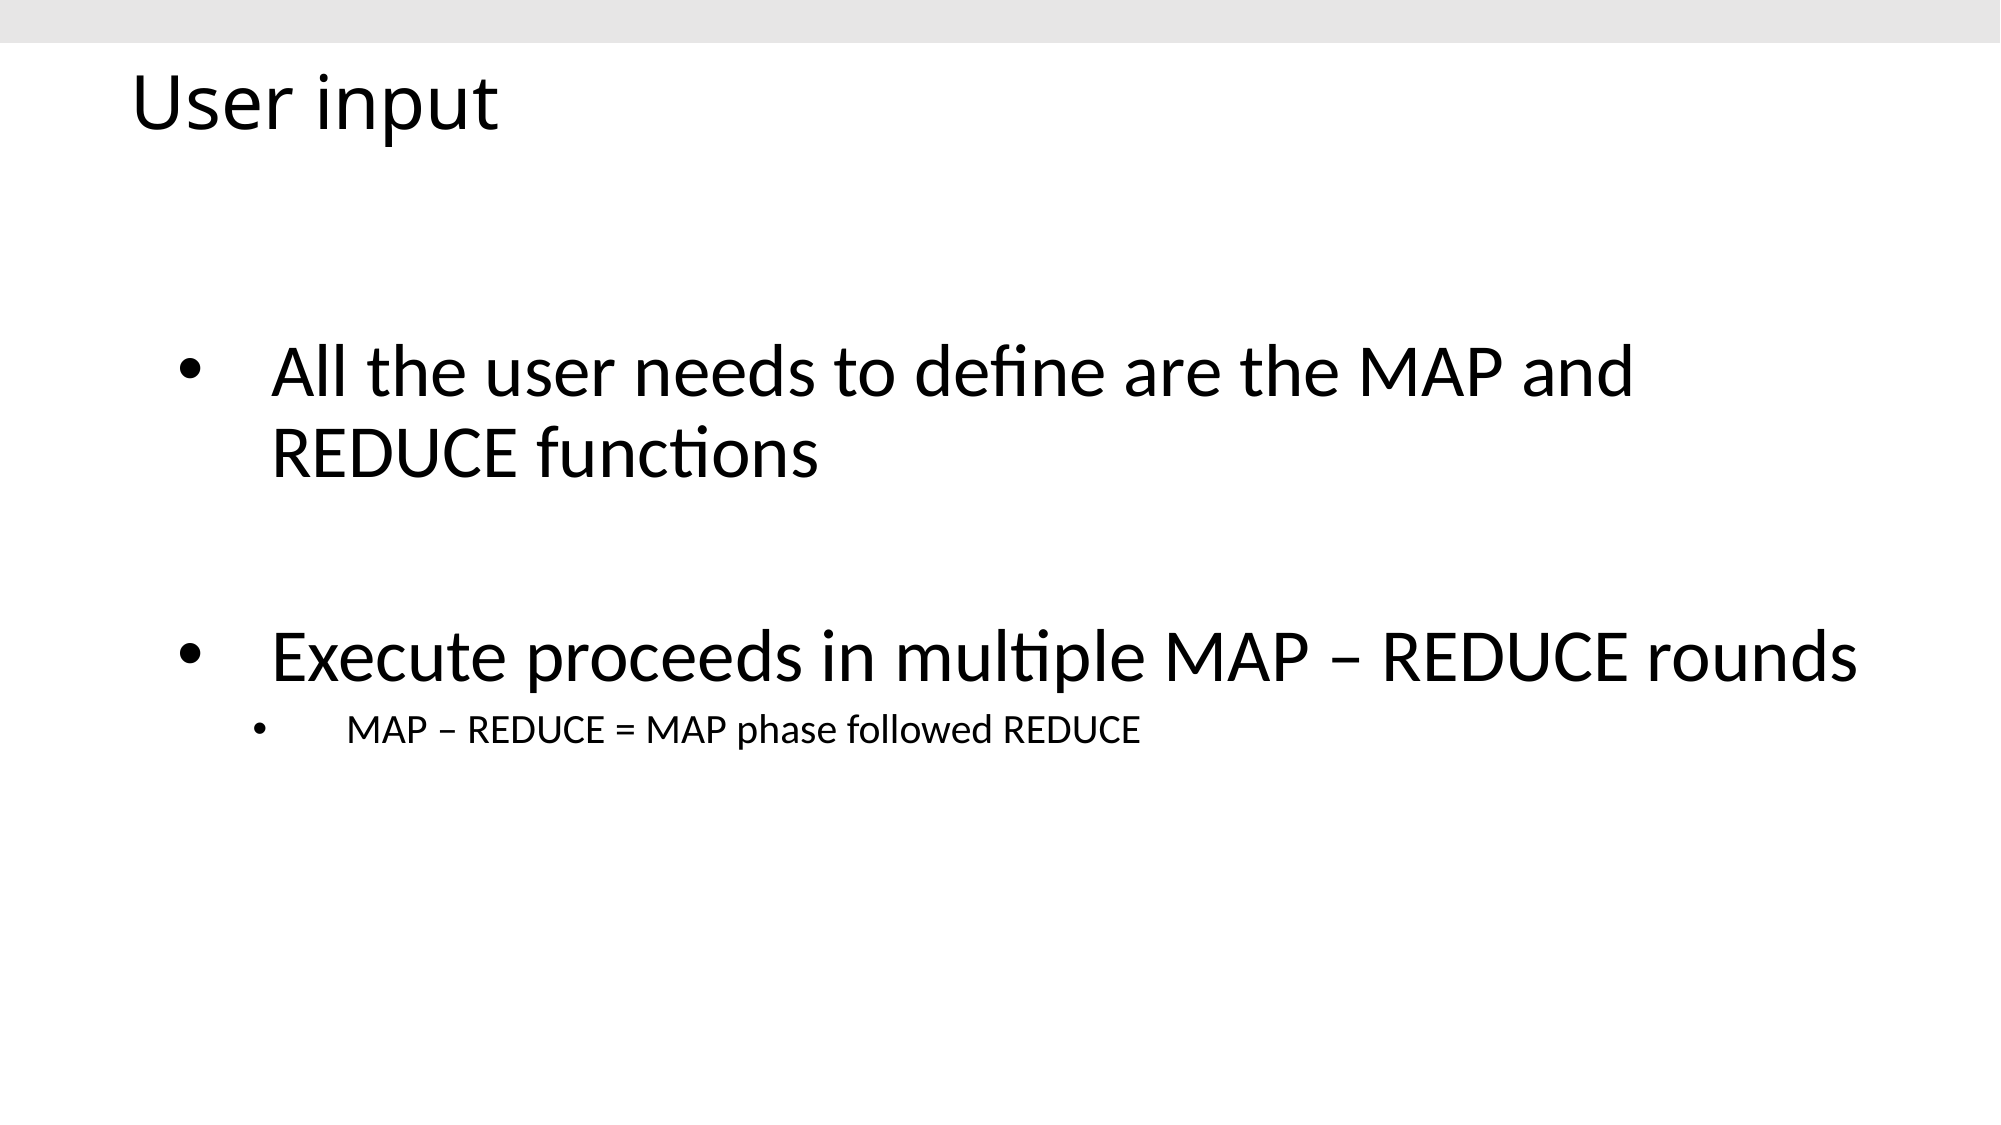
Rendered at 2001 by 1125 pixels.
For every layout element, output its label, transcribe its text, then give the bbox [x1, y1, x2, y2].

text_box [0, 0, 2000, 47]
text_box All the user needs to define are the MAP and REDUCE functions Execute proceeds in multiple MAP – REDUCE rounds MAP – REDUCE = MAP phase followed REDUCE [162, 324, 1888, 1039]
title User input [115, 47, 1841, 214]
text_box [137, 299, 1863, 1014]
